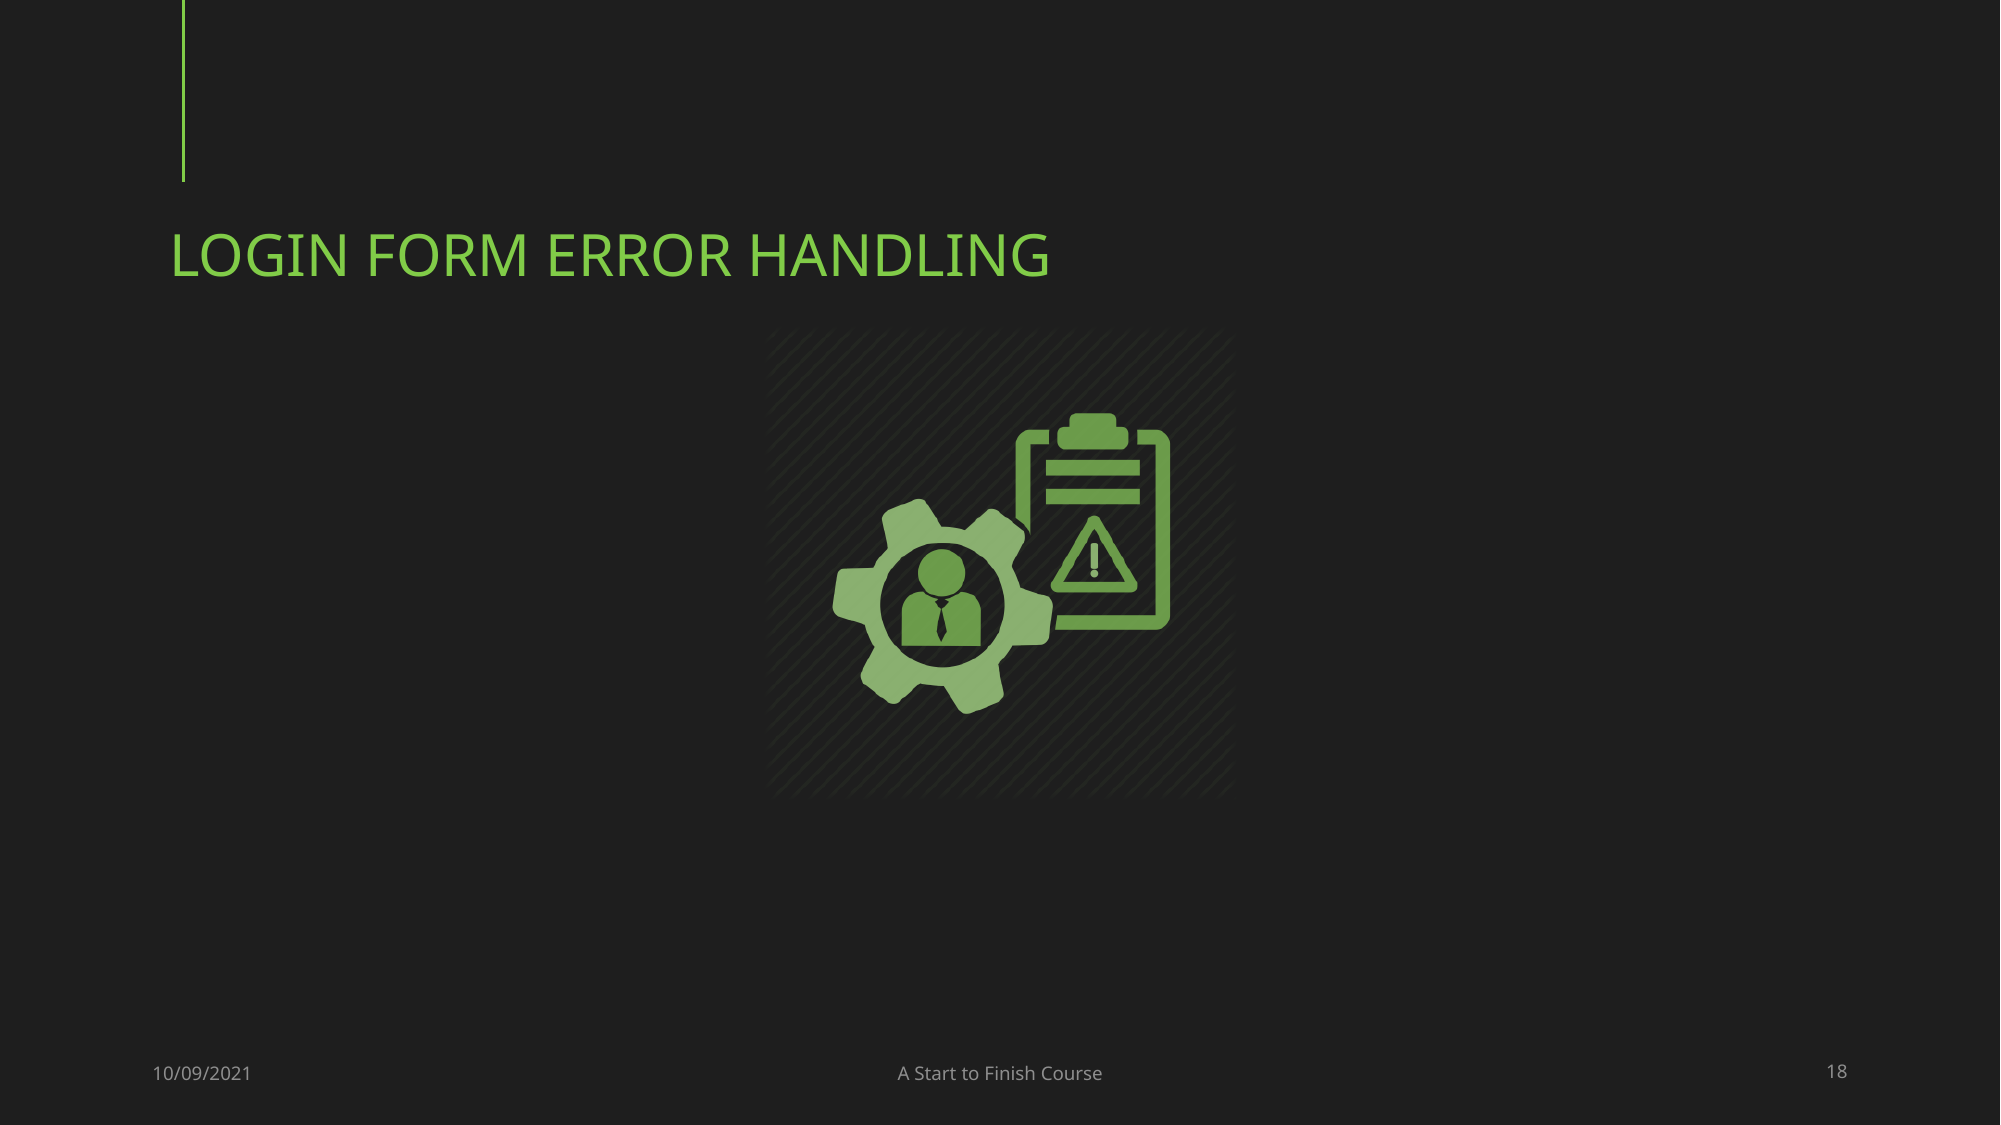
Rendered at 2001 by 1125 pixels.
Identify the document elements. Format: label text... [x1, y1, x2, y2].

slide_number 18 [1412, 1042, 1863, 1103]
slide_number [137, 1042, 588, 1103]
picture [763, 325, 1237, 800]
footer A Start to Finish Course [662, 1042, 1338, 1103]
title Login form error handling [169, 182, 1895, 334]
